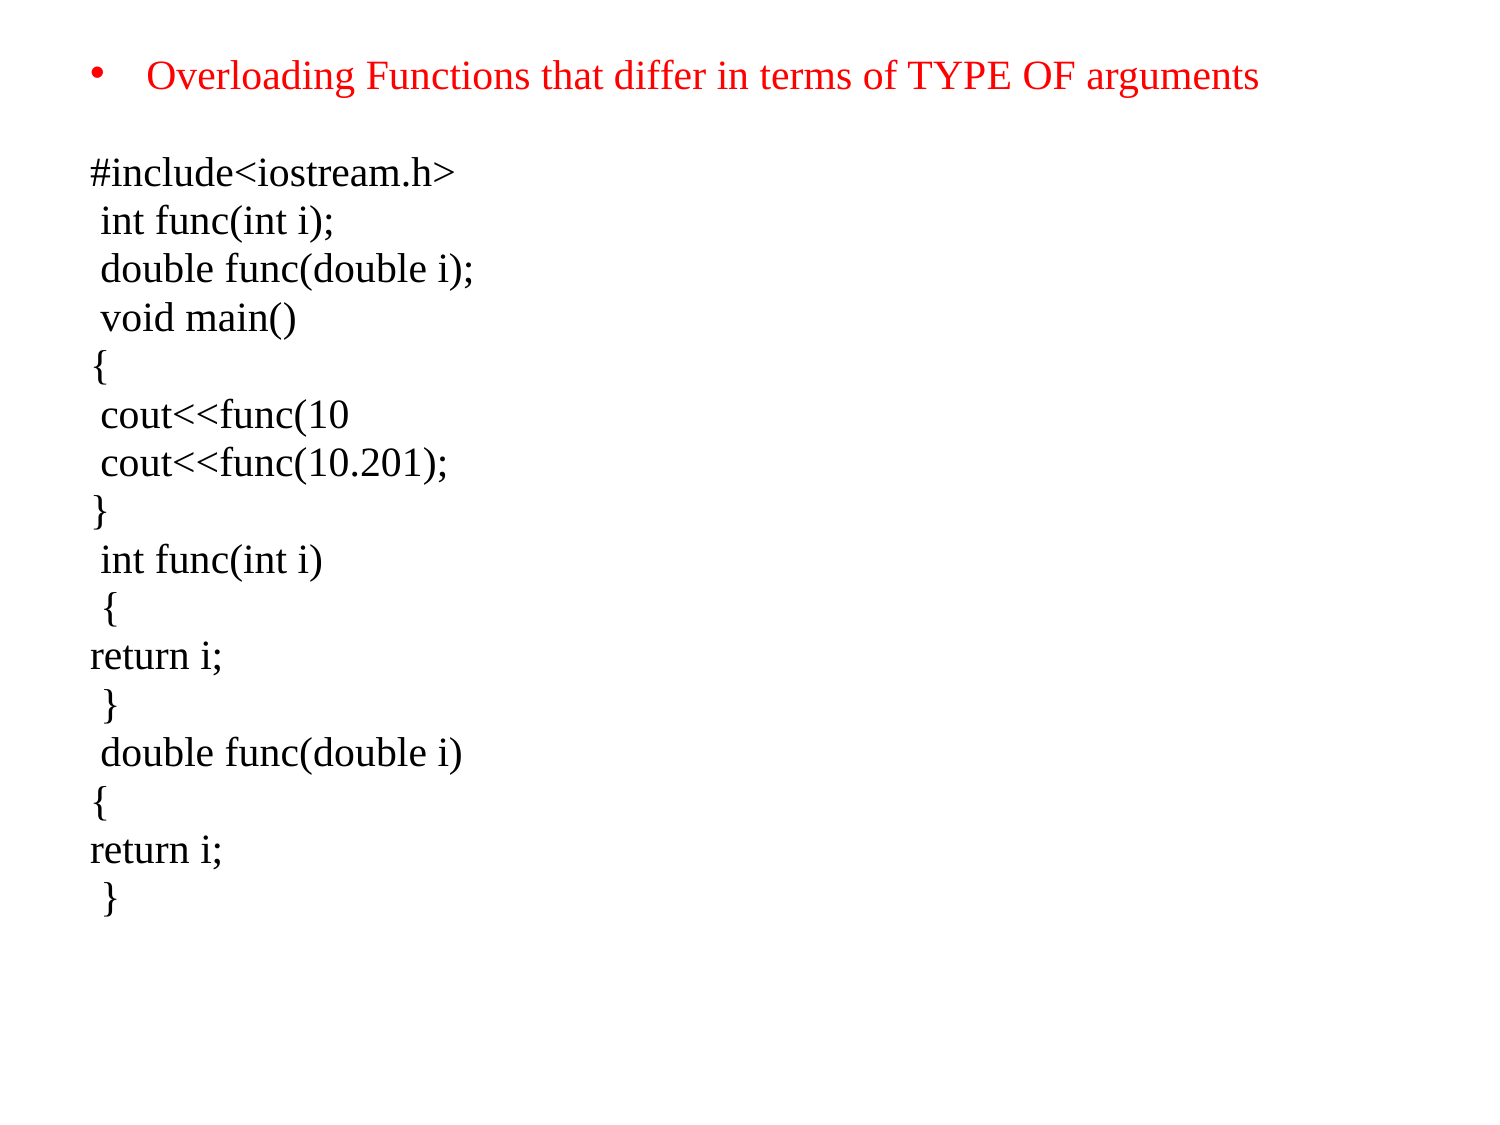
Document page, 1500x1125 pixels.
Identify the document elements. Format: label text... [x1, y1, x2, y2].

list Overloading Functions that differ in terms of TYPE OF arguments #include<iostream.h> int func(int i); double func(double i); void main() { cout<<func(10 cout<<func(10.201); } int func(int i) { return i; } double func(double i) { return i; } [75, 50, 1425, 1005]
